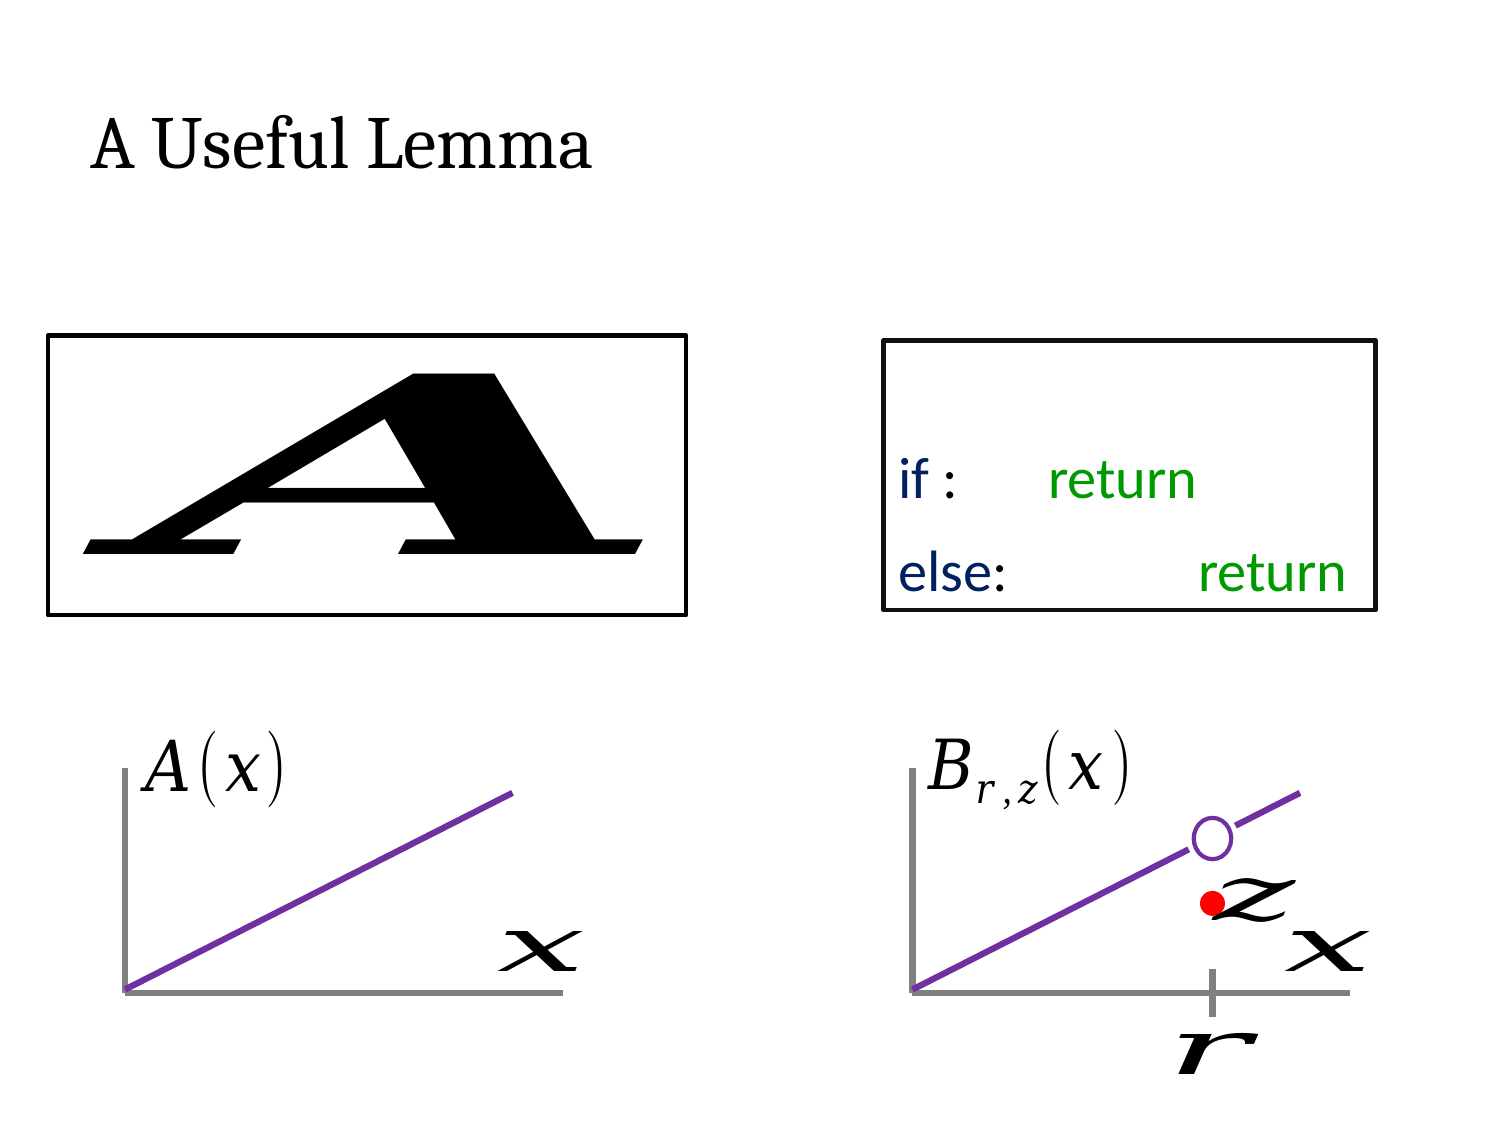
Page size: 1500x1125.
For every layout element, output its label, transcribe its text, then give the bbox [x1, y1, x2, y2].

text_box [1197, 888, 1228, 918]
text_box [124, 792, 513, 990]
title A Useful Lemma [75, 45, 1425, 233]
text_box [1235, 792, 1301, 826]
text_box [1191, 815, 1234, 862]
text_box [912, 849, 1190, 990]
